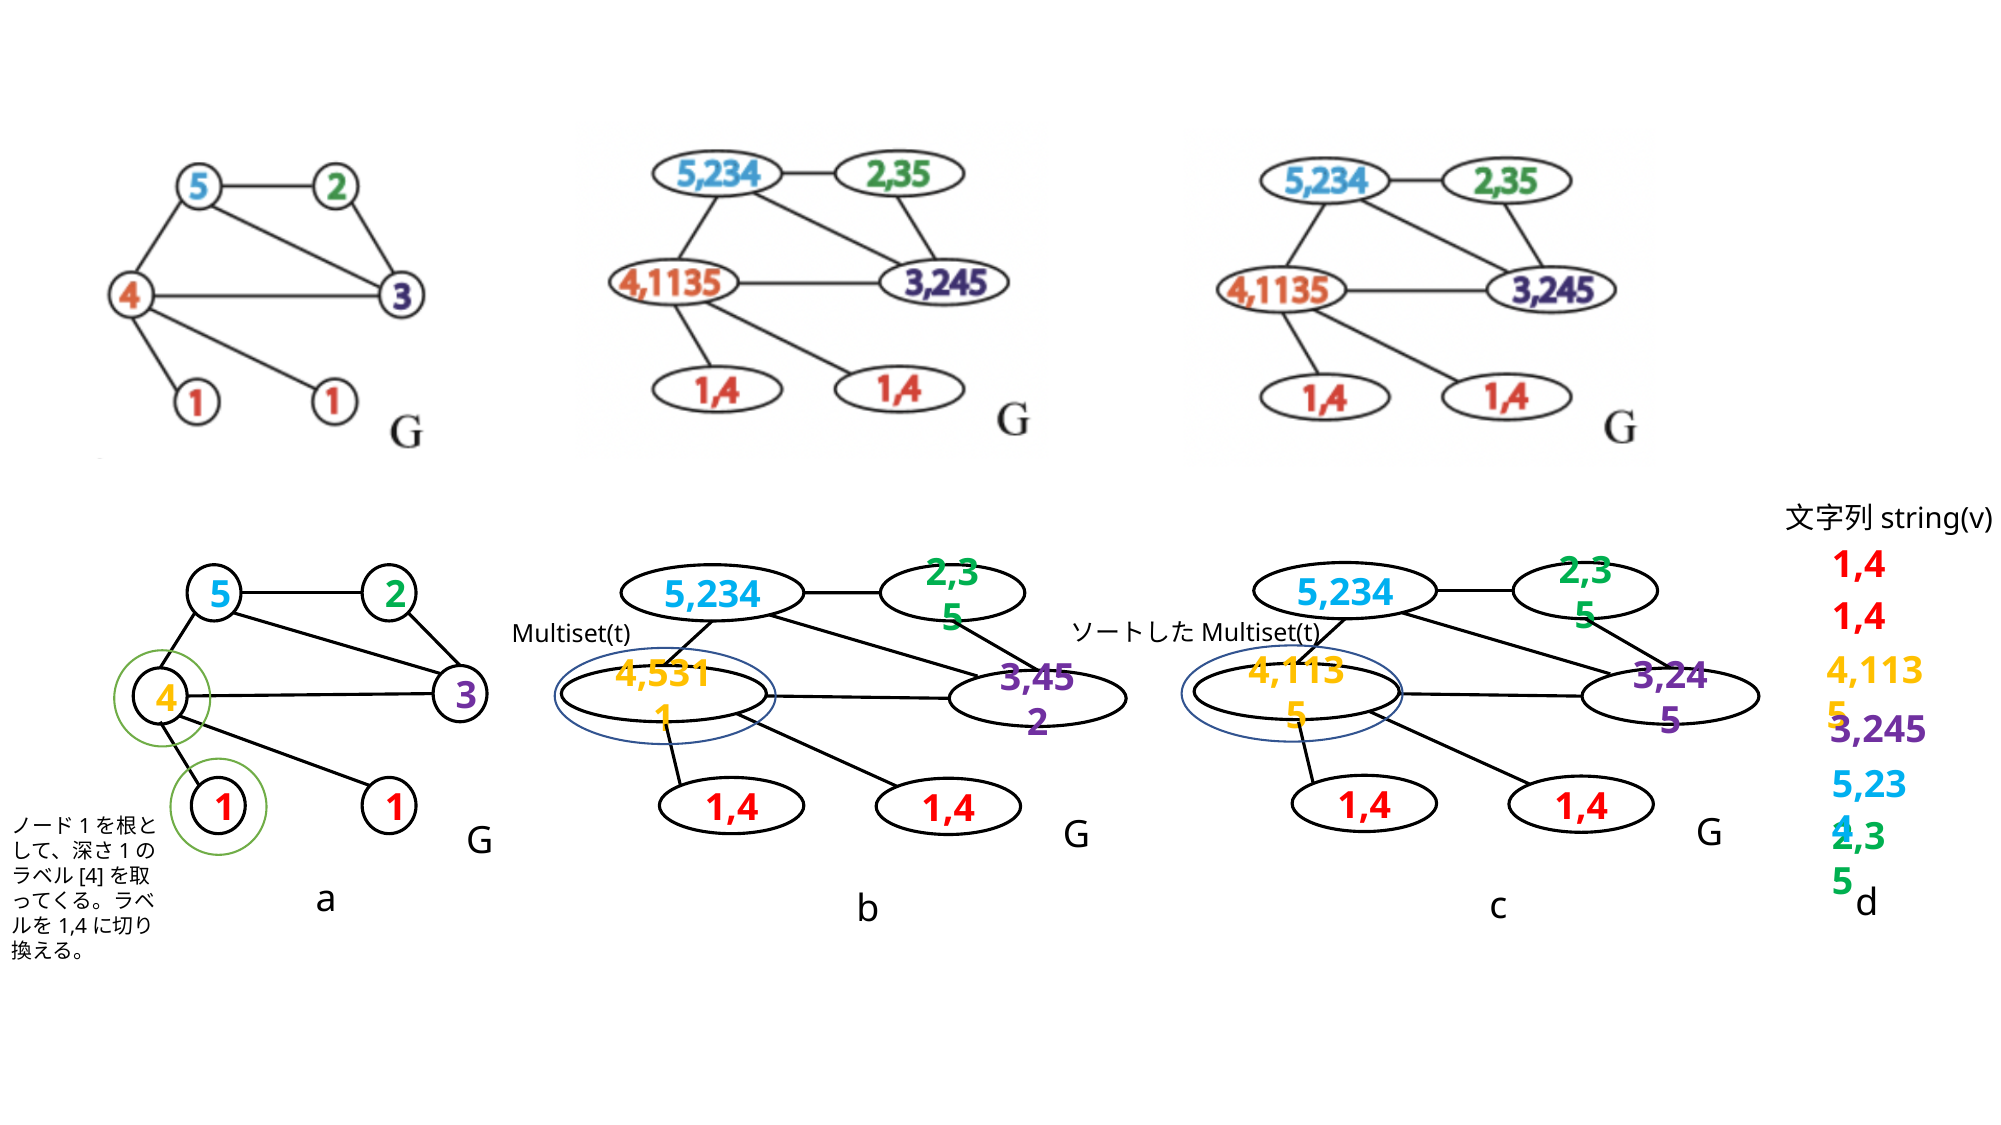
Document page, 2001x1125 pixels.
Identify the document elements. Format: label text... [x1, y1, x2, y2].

text_box G [1681, 800, 1738, 861]
text_box 4,1135 [1811, 638, 1957, 743]
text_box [1611, 618, 1671, 669]
text_box G [451, 808, 508, 869]
text_box 文字列string(v) [1771, 491, 2000, 542]
text_box 5 [186, 563, 242, 623]
text_box d [1840, 910, 1897, 931]
text_box 1,4 [1291, 774, 1438, 833]
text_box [766, 695, 950, 699]
text_box 5,234 [619, 563, 805, 622]
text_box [1369, 711, 1531, 785]
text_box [736, 713, 898, 787]
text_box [978, 620, 1038, 671]
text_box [160, 724, 179, 786]
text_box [769, 615, 978, 677]
text_box 5,234 [1252, 561, 1438, 620]
text_box 2,35 [1817, 858, 1920, 910]
text_box 2,35 [879, 563, 1026, 620]
text_box 1,4 [1817, 584, 1920, 638]
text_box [441, 612, 461, 666]
text_box 2,35 [1512, 561, 1659, 618]
text_box 5,234 [1817, 752, 1941, 858]
text_box c [1474, 874, 1523, 934]
text_box 3,245 [1581, 667, 1761, 726]
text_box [179, 715, 371, 786]
text_box 3 [432, 664, 489, 723]
text_box a [300, 866, 352, 927]
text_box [1402, 612, 1611, 674]
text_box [160, 612, 195, 668]
text_box 2 [361, 563, 418, 612]
text_box 1,4 [1817, 542, 2000, 592]
text_box [1180, 650, 1404, 743]
picture [1182, 128, 1656, 467]
text_box ソートしたMultiset(t) [1055, 609, 1336, 655]
text_box 1,4 [1507, 775, 1655, 834]
text_box 1,4 [875, 777, 1022, 836]
text_box 3,452 [948, 669, 1128, 728]
text_box ノード1を根として、深さ1のラベル[4]を取ってくる。ラベルを1,4に切り換える。 [0, 805, 178, 971]
text_box 1,4 [658, 776, 805, 835]
text_box G [1048, 802, 1105, 863]
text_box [1298, 721, 1314, 784]
text_box [553, 646, 777, 746]
text_box Multiset(t) [496, 609, 646, 655]
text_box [1399, 693, 1583, 697]
text_box [113, 649, 212, 748]
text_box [1296, 618, 1346, 664]
text_box 3,245 [1815, 698, 1957, 758]
text_box b [841, 876, 895, 937]
text_box 1 [361, 776, 418, 835]
picture [91, 136, 442, 460]
text_box [169, 786, 268, 856]
picture [575, 121, 1049, 460]
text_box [663, 620, 713, 666]
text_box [665, 724, 681, 786]
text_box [233, 612, 441, 674]
